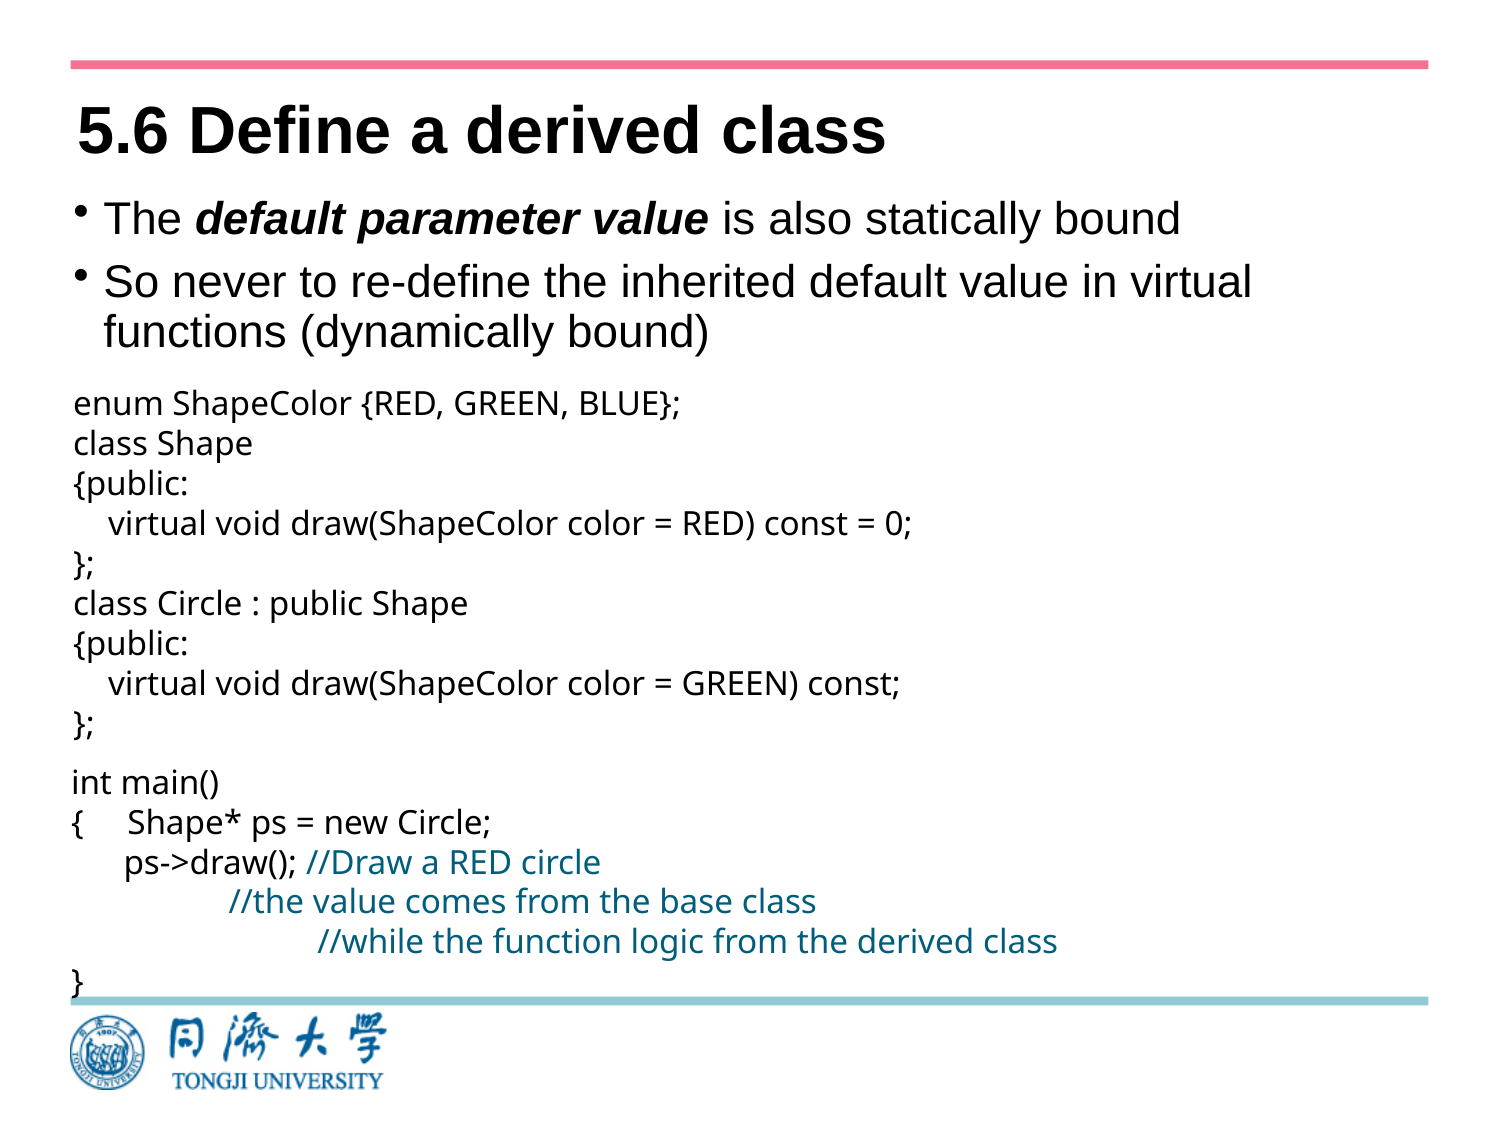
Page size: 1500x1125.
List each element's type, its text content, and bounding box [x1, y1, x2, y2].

title 5.6 Define a derived class [62, 88, 1374, 187]
text_box int main() { Shape* ps = new Circle; ps->draw(); //Draw a RED circle //the value comes from the base class //while the function logic from the derived class } [56, 753, 1486, 1008]
list The default parameter value is also statically bound So never to re-define the inherited default value in virtual functions (dynamically bound) [58, 187, 1434, 374]
text_box enum ShapeColor {RED, GREEN, BLUE}; class Shape {public: virtual void draw(ShapeColor color = RED) const = 0; }; class Circle : public Shape {public: virtual void draw(ShapeColor color = GREEN) const; }; [58, 374, 1471, 749]
picture [70, 1012, 388, 1090]
